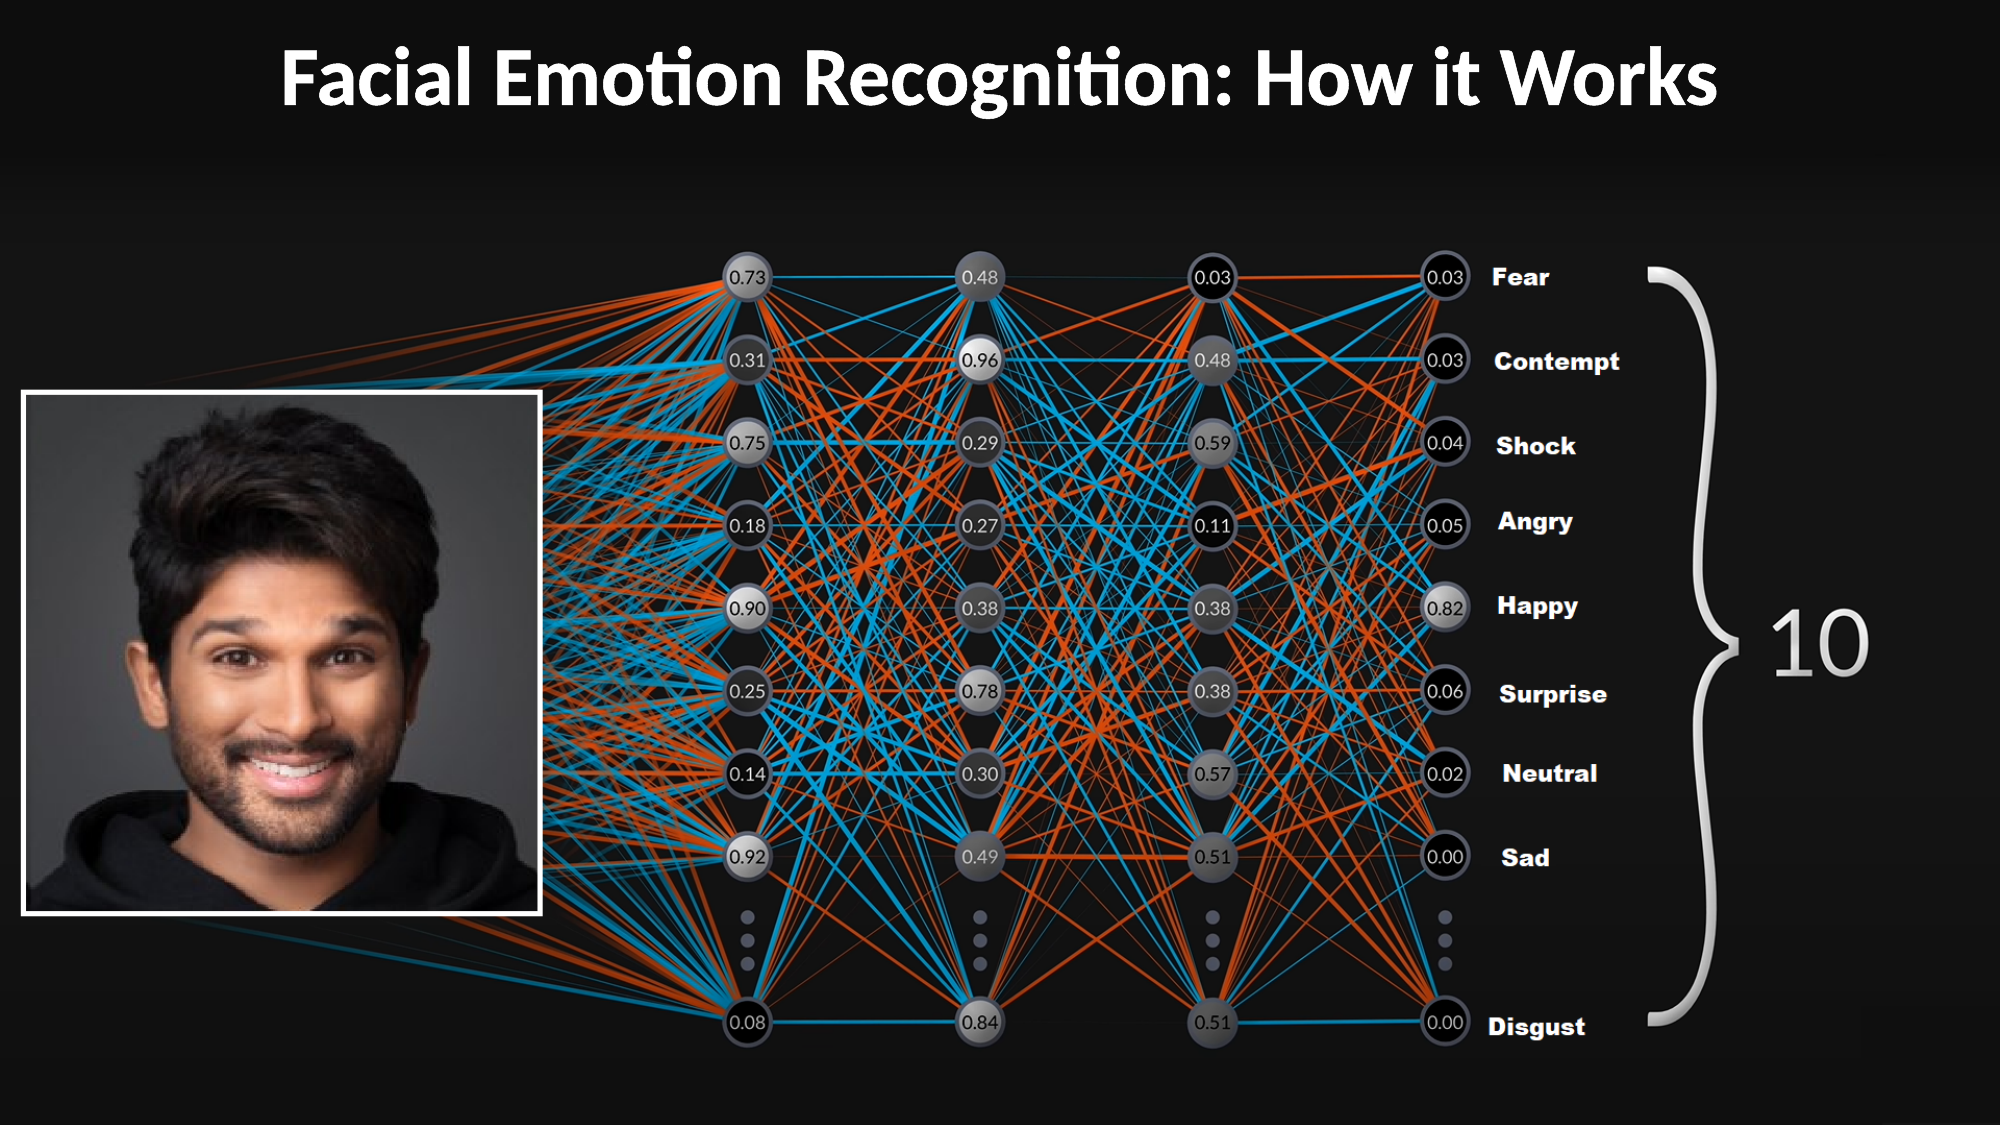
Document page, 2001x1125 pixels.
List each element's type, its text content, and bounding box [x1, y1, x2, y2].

text_box Facial Emotion Recognition: How it Works [265, 13, 1735, 129]
picture [0, 154, 2000, 1125]
